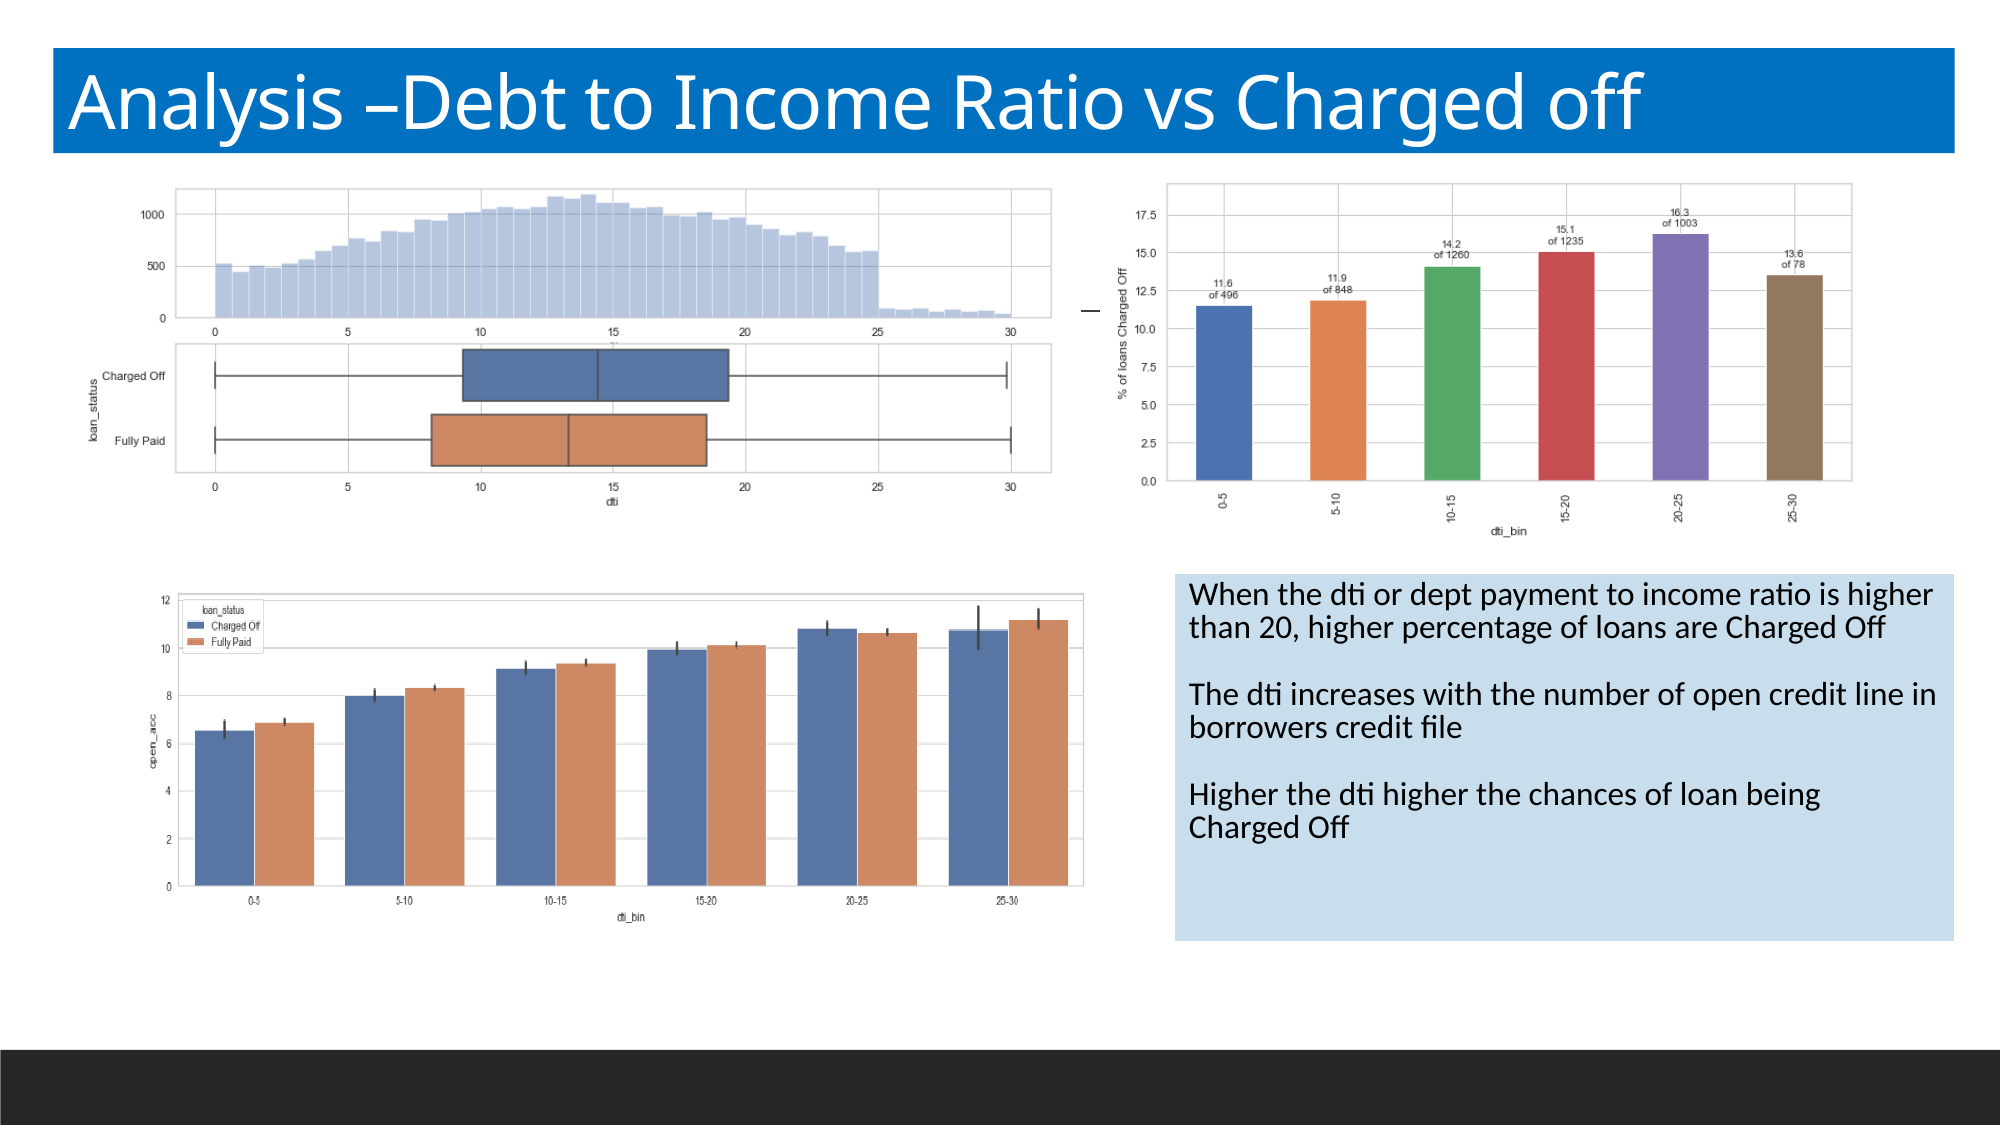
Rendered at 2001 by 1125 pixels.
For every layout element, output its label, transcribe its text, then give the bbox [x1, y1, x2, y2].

picture [1099, 177, 1920, 550]
picture [145, 575, 1101, 948]
picture [52, 177, 1082, 513]
table_header When the dti or dept payment to income ratio is higher than 20, higher percentage of loans are Charged Off The dti increases with the number of open credit line in borrowers credit file Higher the dti higher the chances of loan being Charged Off [1175, 574, 1954, 941]
text_box Analysis –Debt to Income Ratio vs Charged off [53, 48, 1955, 154]
